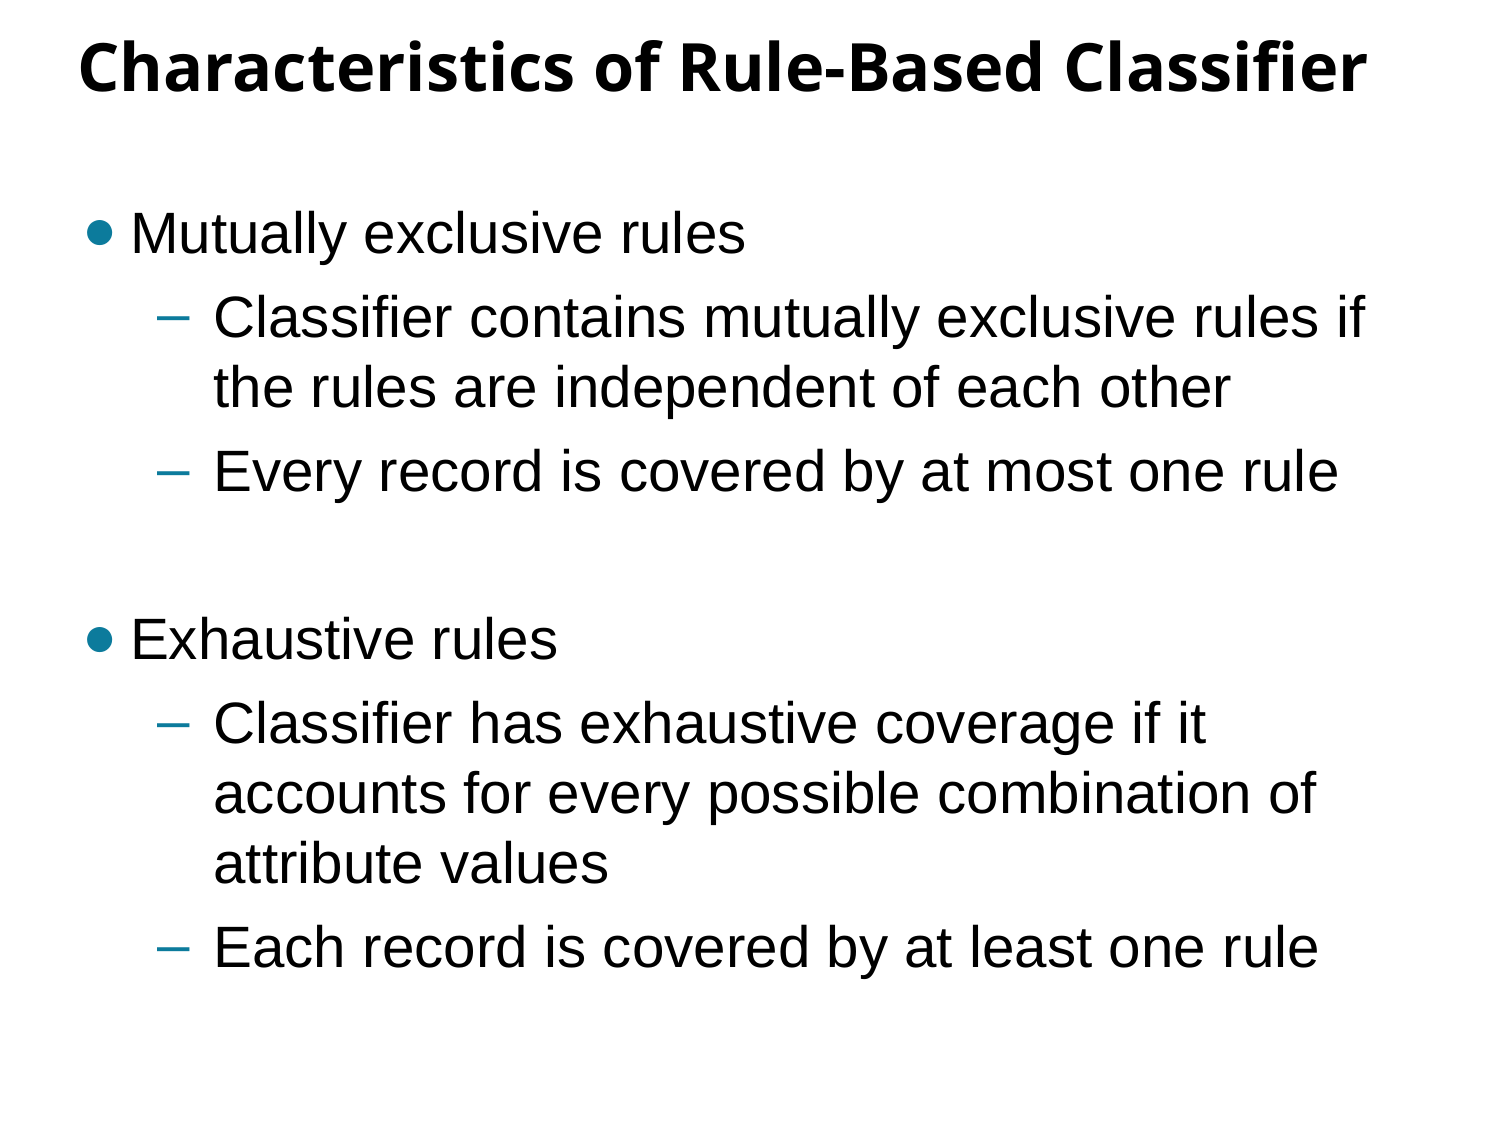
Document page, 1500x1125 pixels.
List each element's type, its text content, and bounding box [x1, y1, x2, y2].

list Mutually exclusive rules Classifier contains mutually exclusive rules if the rules are independent of each other Every record is covered by at most one rule Exhaustive rules Classifier has exhaustive coverage if it accounts for every possible combination of attribute values Each record is covered by at least one rule [67, 187, 1432, 1038]
title Characteristics of Rule-Based Classifier [62, 24, 1421, 113]
